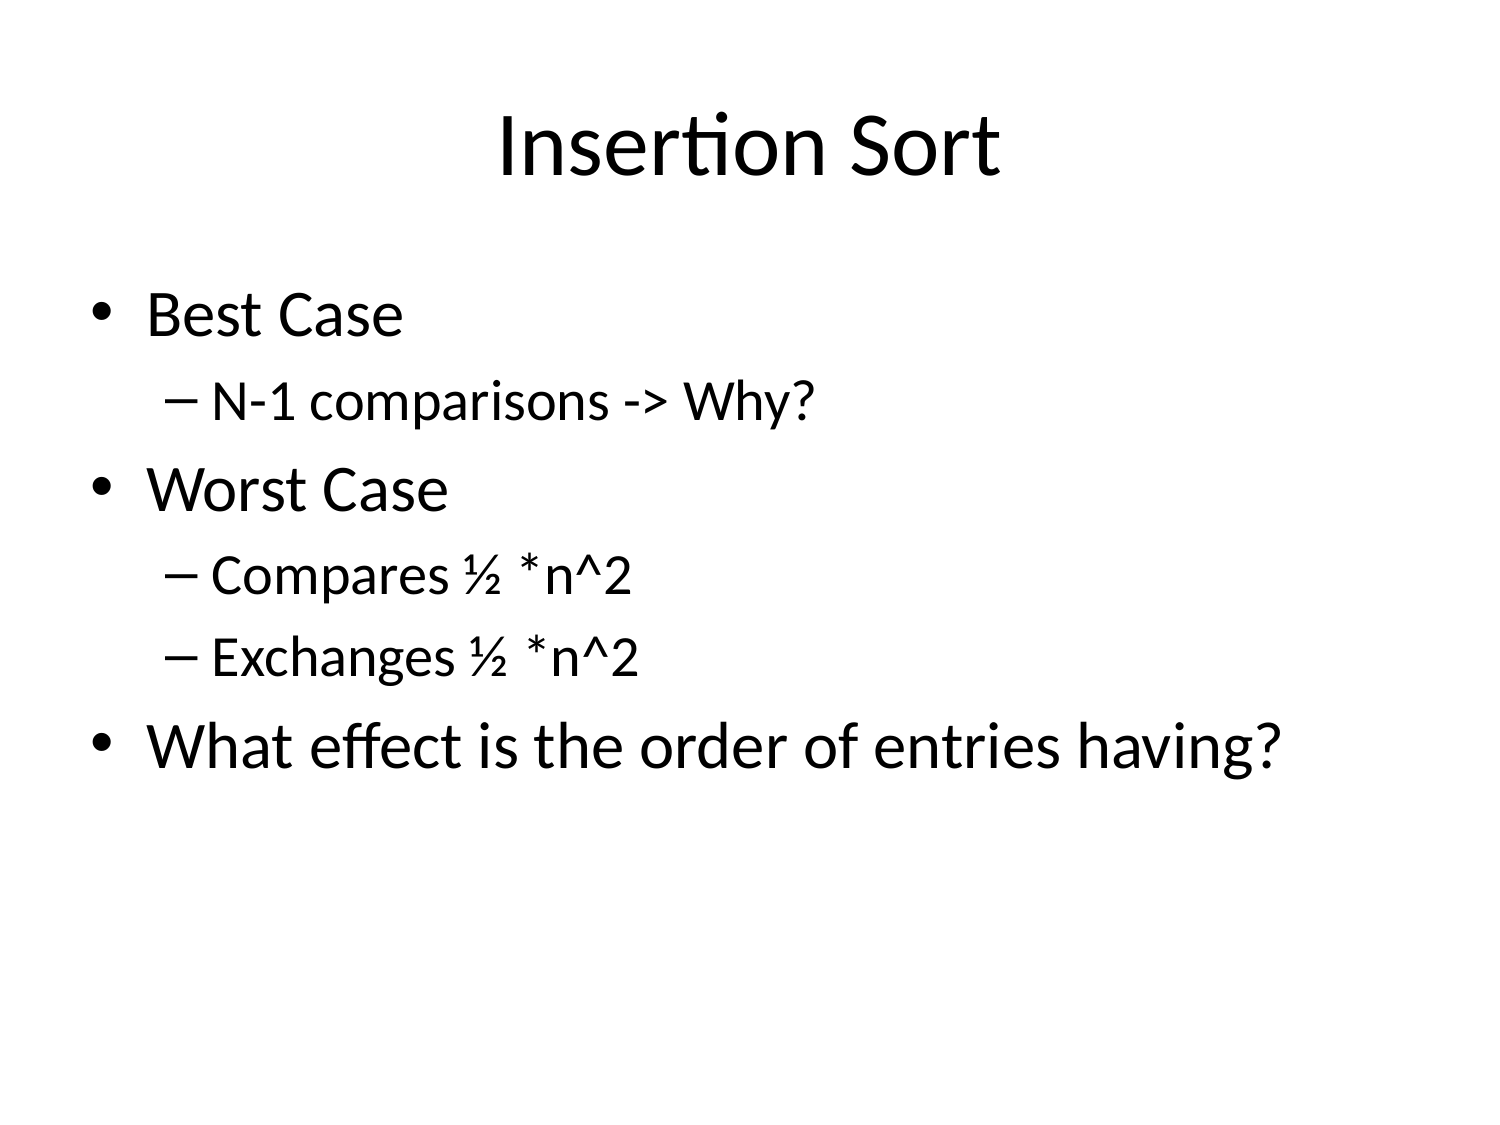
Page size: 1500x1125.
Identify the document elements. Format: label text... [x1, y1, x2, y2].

list Best Case N-1 comparisons -> Why? Worst Case Compares ½ *n^2 Exchanges ½ *n^2 What effect is the order of entries having? [75, 262, 1425, 1005]
title Insertion Sort [75, 45, 1425, 233]
